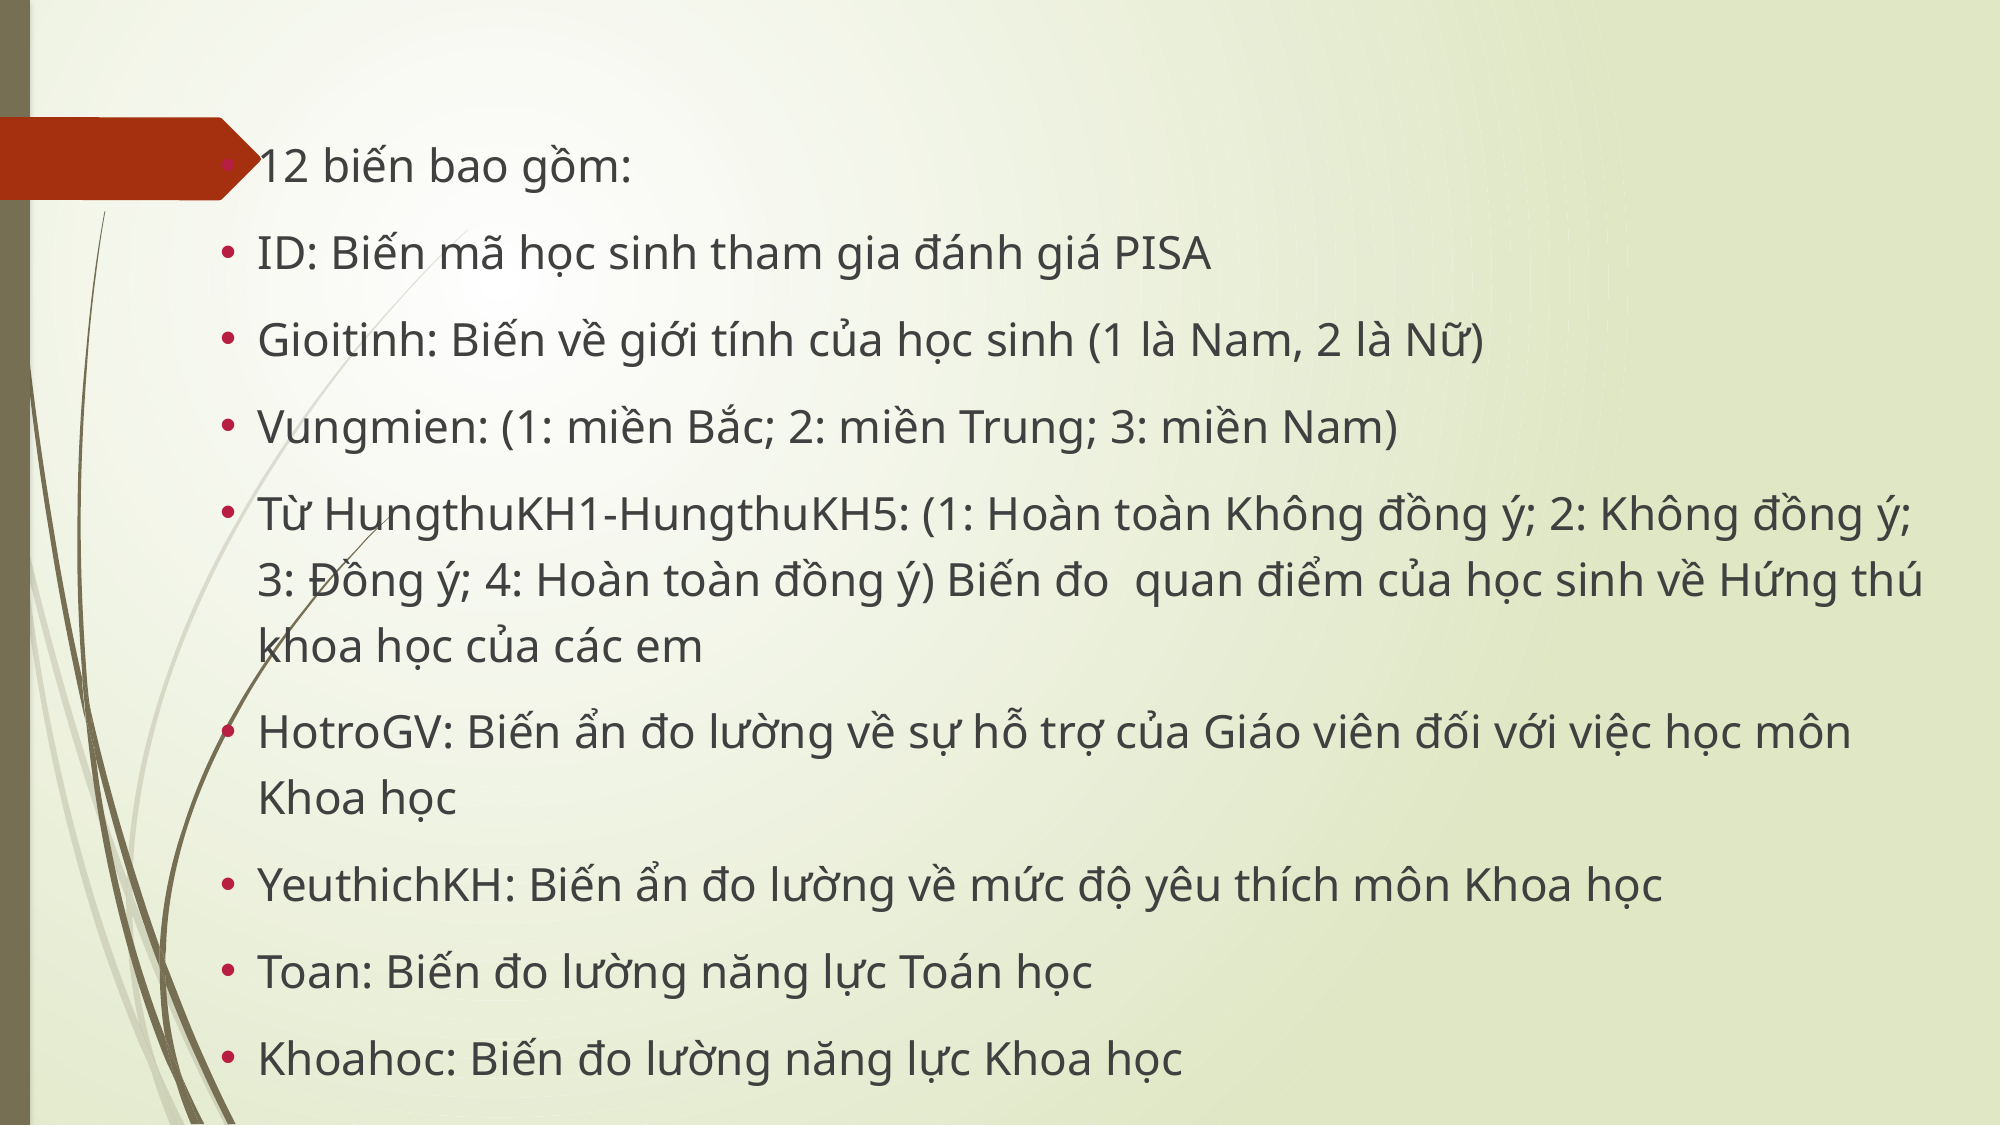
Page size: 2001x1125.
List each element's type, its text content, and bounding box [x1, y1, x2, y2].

list 12 biến bao gồm: ID: Biến mã học sinh tham gia đánh giá PISA Gioitinh: Biến về giới tính của học sinh (1 là Nam, 2 là Nữ) Vungmien: (1: miền Bắc; 2: miền Trung; 3: miền Nam) Từ HungthuKH1-HungthuKH5: (1: Hoàn toàn Không đồng ý; 2: Không đồng ý; 3: Đồng ý; 4: Hoàn toàn đồng ý) Biến đo quan điểm của học sinh về Hứng thú khoa học của các em HotroGV: Biến ẩn đo lường về sự hỗ trợ của Giáo viên đối với việc học môn Khoa học YeuthichKH: Biến ẩn đo lường về mức độ yêu thích môn Khoa học Toan: Biến đo lường năng lực Toán học Khoahoc: Biến đo lường năng lực Khoa học [205, 118, 1958, 977]
